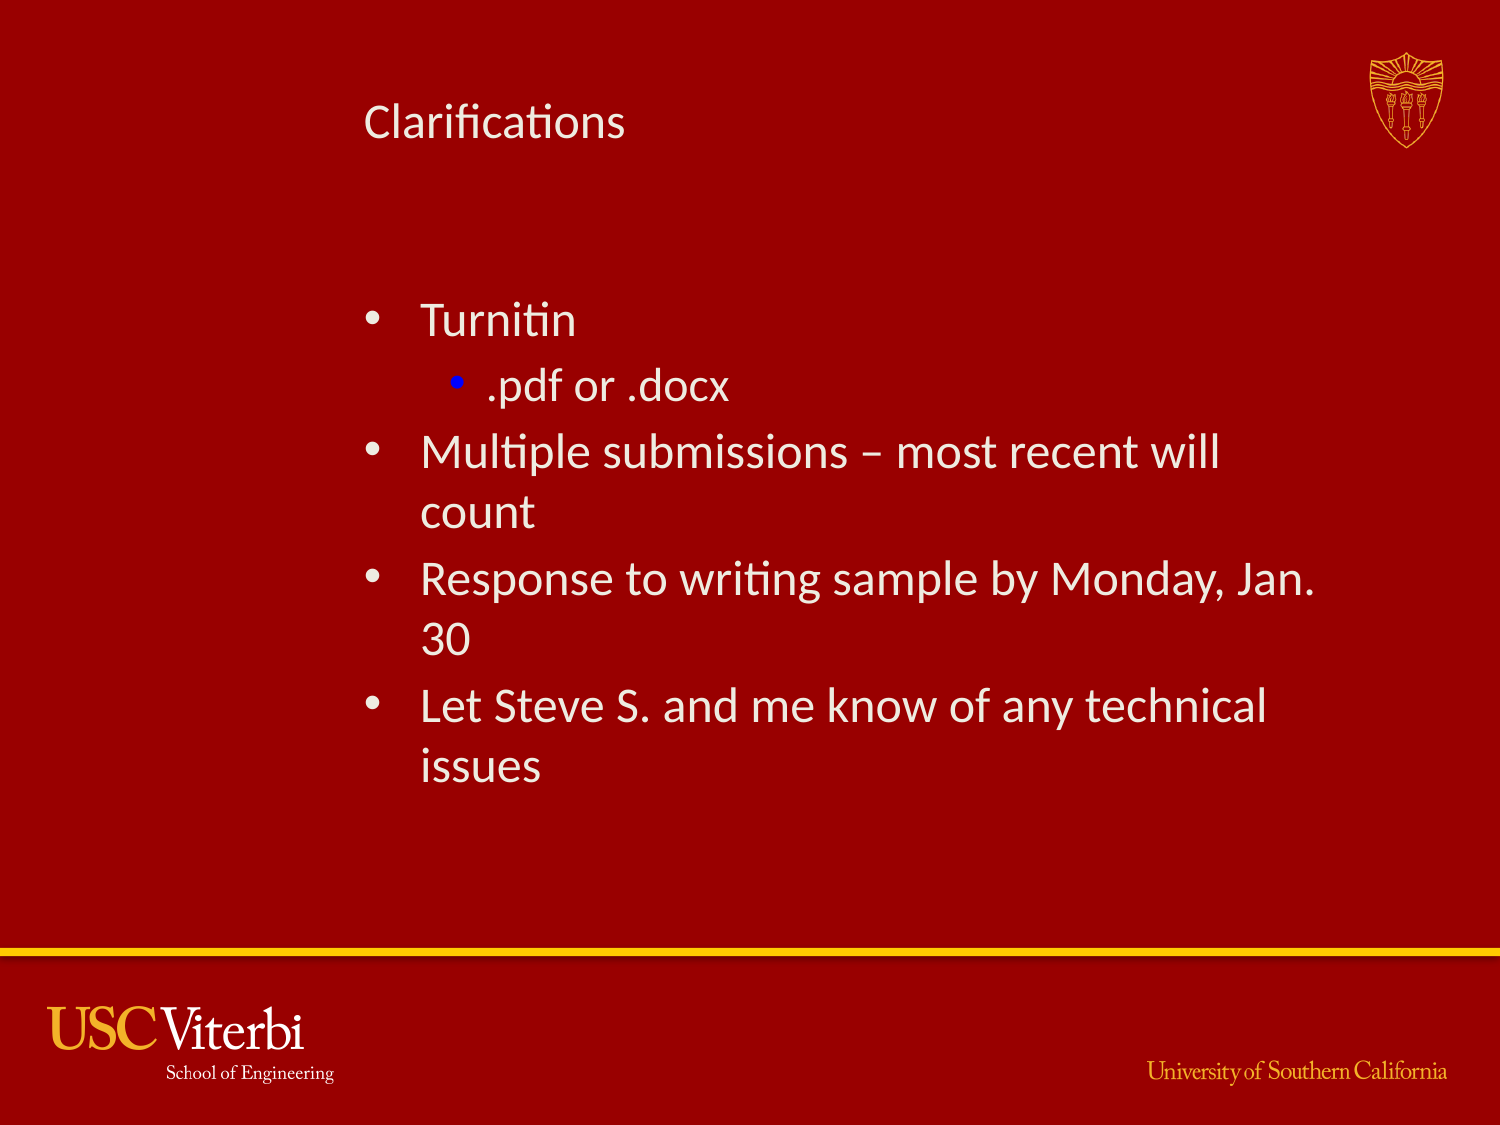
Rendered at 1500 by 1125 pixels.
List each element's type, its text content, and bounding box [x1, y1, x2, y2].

picture [1345, 39, 1468, 162]
title Clarifications [349, 74, 1312, 212]
picture [1147, 1060, 1447, 1086]
list Turnitin .pdf or .docx Multiple submissions – most recent will count Response to writing sample by Monday, Jan. 30 Let Steve S. and me know of any technical issues [349, 212, 1362, 975]
picture [47, 1006, 334, 1084]
